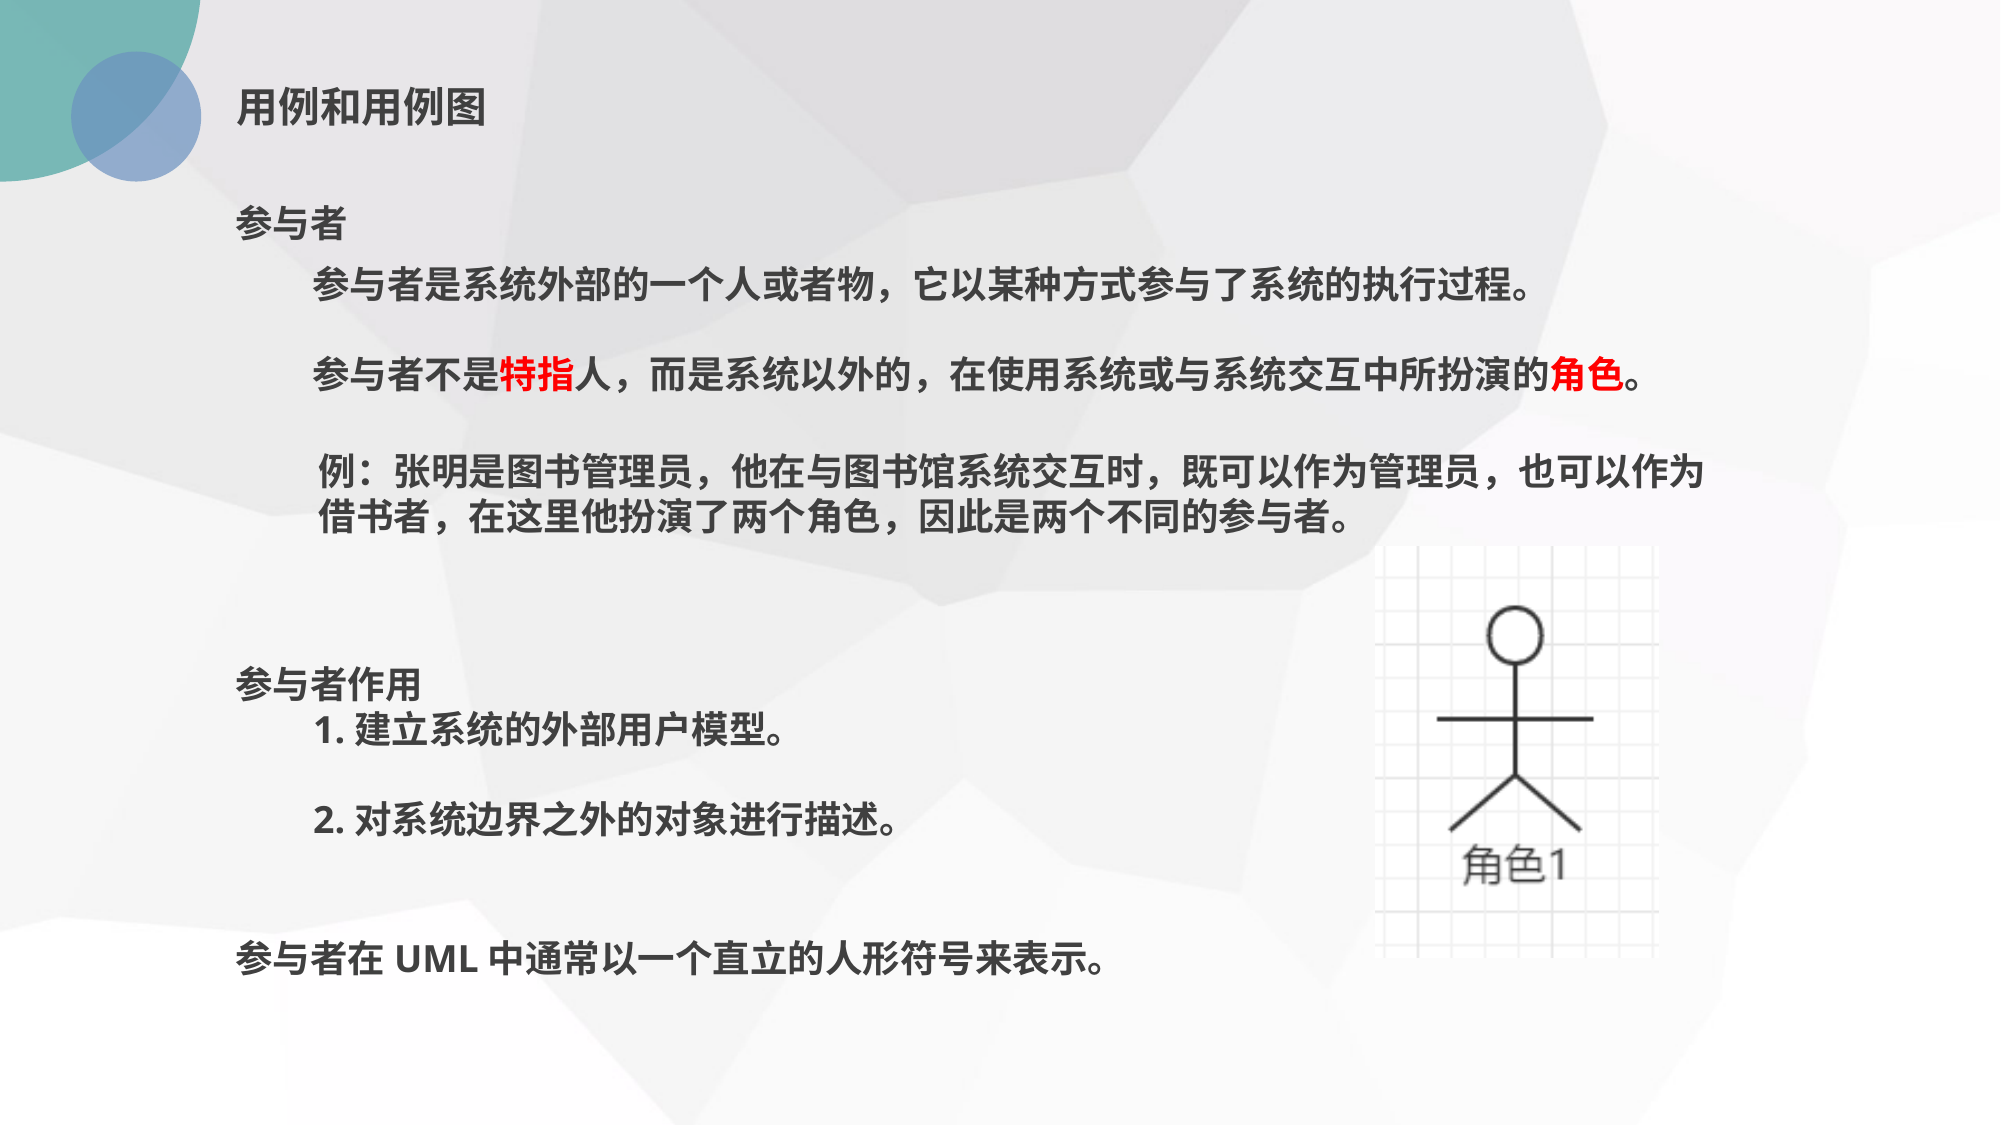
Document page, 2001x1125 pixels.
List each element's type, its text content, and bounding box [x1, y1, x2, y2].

text_box [70, 50, 203, 183]
text_box 参与者 [220, 192, 1659, 253]
text_box 参与者是系统外部的一个人或者物，它以某种方式参与了系统的执行过程。 参与者不是特指人，而是系统以外的，在使用系统或与系统交互中所扮演的角色。 [220, 253, 1659, 404]
text_box 用例和用例图 [221, 73, 502, 139]
text_box [0, 0, 202, 183]
text_box 例：张明是图书管理员，他在与图书馆系统交互时，既可以作为管理员，也可以作为借书者，在这里他扮演了两个角色，因此是两个不同的参与者。 [303, 440, 1742, 545]
text_box 参与者在UML中通常以一个直立的人形符号来表示。 [220, 927, 1152, 988]
text_box 参与者作用 1.建立系统的外部用户模型。 2.对系统边界之外的对象进行描述。 [220, 653, 1375, 849]
picture [0, 0, 2001, 1125]
